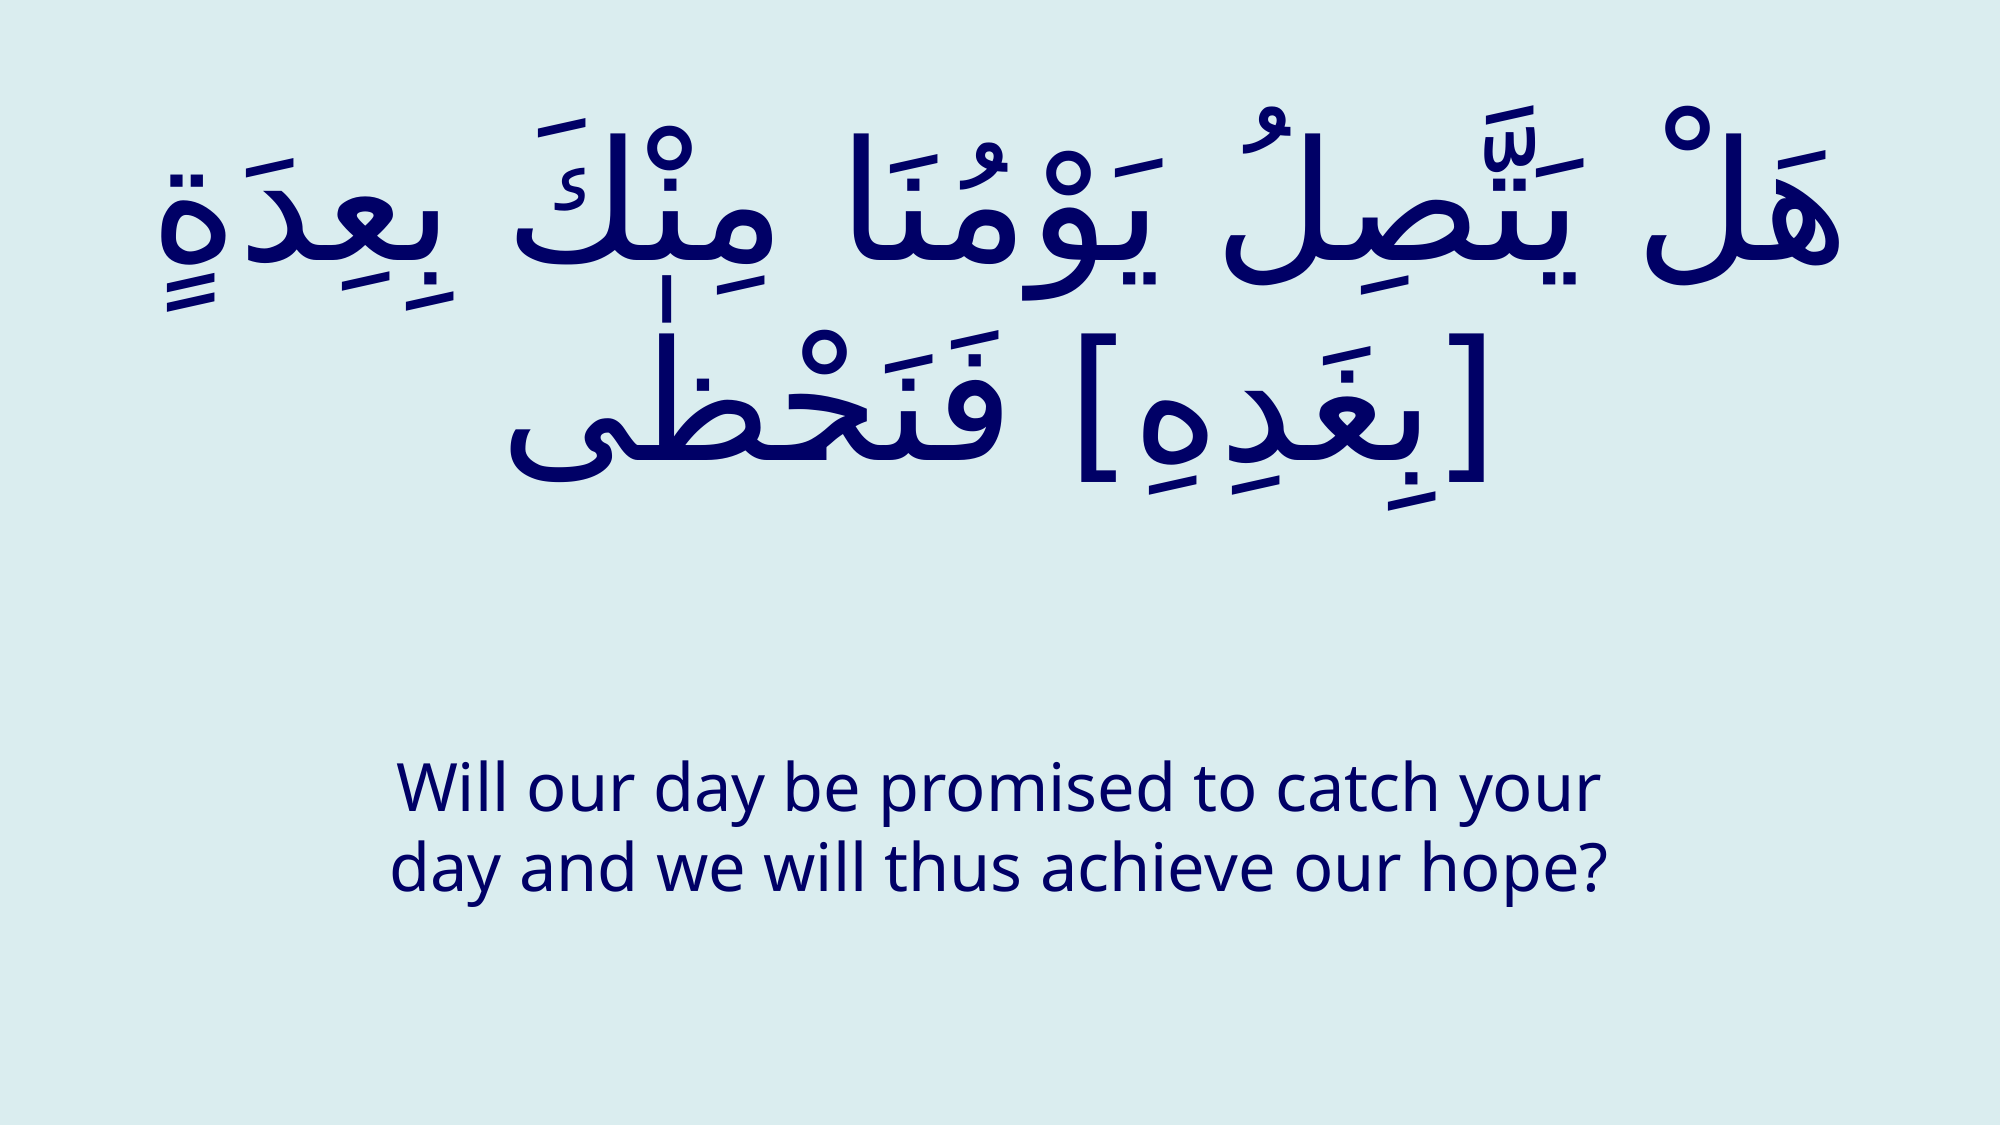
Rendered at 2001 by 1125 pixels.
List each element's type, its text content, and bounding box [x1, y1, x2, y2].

list Will our day be promised to catch your day and we will thus achieve our hope? [356, 737, 1644, 1050]
title هَلْ يَتَّصِلُ يَوْمُنَا مِنْكَ بِعِدَةٍ [بِغَدِهِ‏] فَنَحْظٰى [0, 200, 2000, 388]
